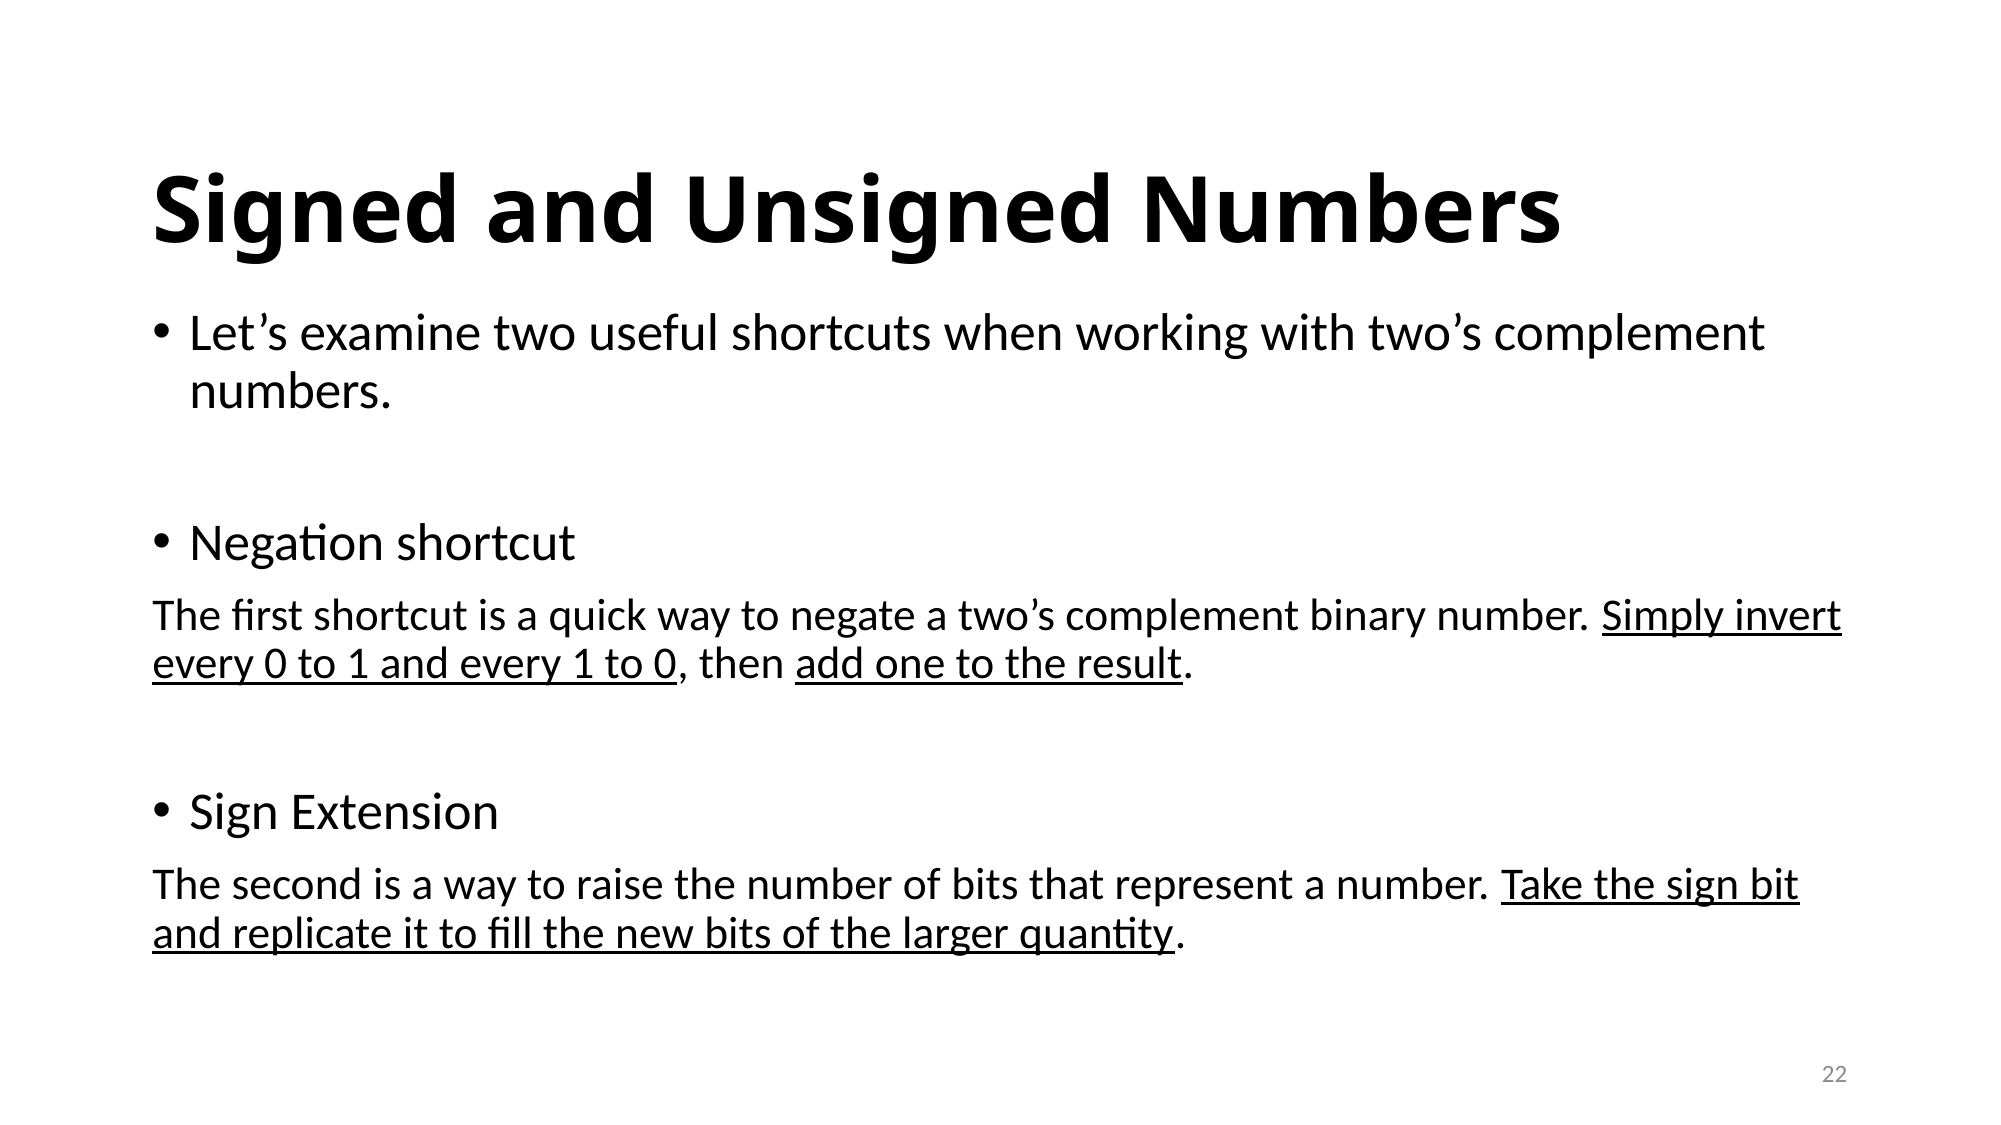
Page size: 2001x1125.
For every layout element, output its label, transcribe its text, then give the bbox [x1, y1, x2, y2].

list Let’s examine two useful shortcuts when working with two’s complement numbers. Negation shortcut The first shortcut is a quick way to negate a two’s complement binary number. Simply invert every 0 to 1 and every 1 to 0, then add one to the result. Sign Extension The second is a way to raise the number of bits that represent a number. Take the sign bit and replicate it to fill the new bits of the larger quantity. [137, 297, 1863, 973]
title Signed and Unsigned Numbers [137, 103, 1863, 297]
slide_number 22 [1412, 1042, 1863, 1103]
